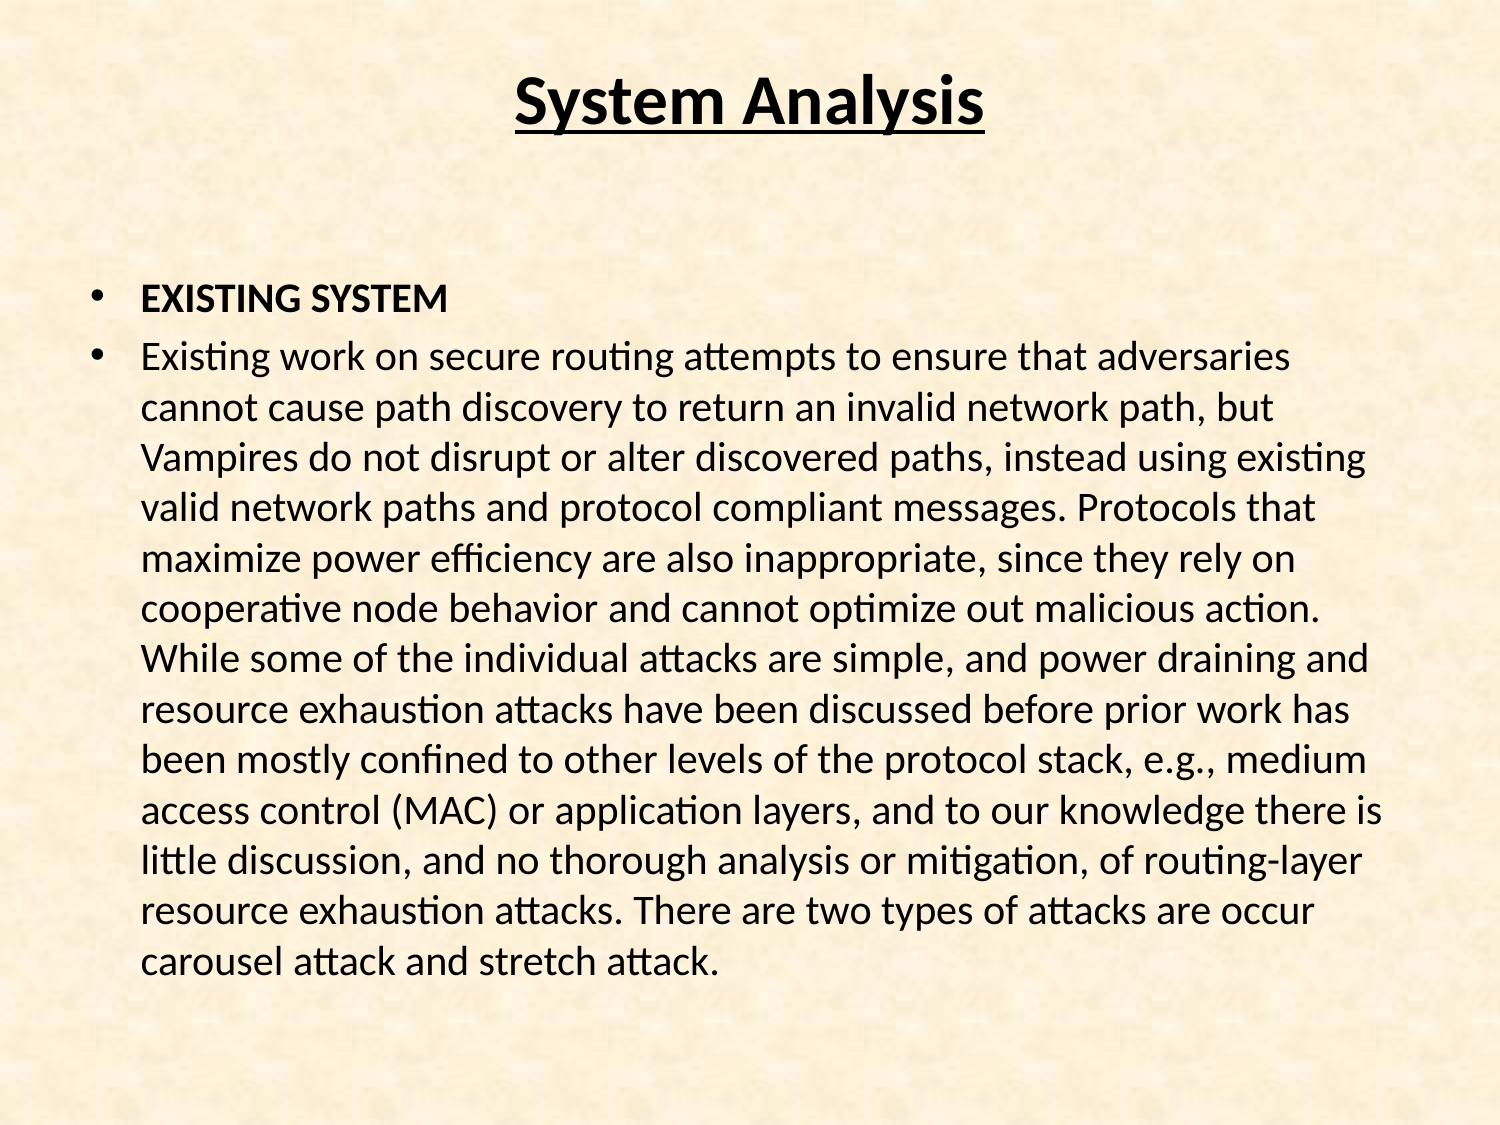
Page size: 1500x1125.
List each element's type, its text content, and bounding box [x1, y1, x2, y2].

picture [0, 0, 1500, 1125]
list EXISTING SYSTEM Existing work on secure routing attempts to ensure that adversaries cannot cause path discovery to return an invalid network path, but Vampires do not disrupt or alter discovered paths, instead using existing valid network paths and protocol compliant messages. Protocols that maximize power efficiency are also inappropriate, since they rely on cooperative node behavior and cannot optimize out malicious action. While some of the individual attacks are simple, and power draining and resource exhaustion attacks have been discussed before prior work has been mostly confined to other levels of the protocol stack, e.g., medium access control (MAC) or application layers, and to our knowledge there is little discussion, and no thorough analysis or mitigation, of routing-layer resource exhaustion attacks. There are two types of attacks are occur carousel attack and stretch attack. [75, 262, 1425, 1005]
title System Analysis [75, 45, 1425, 233]
